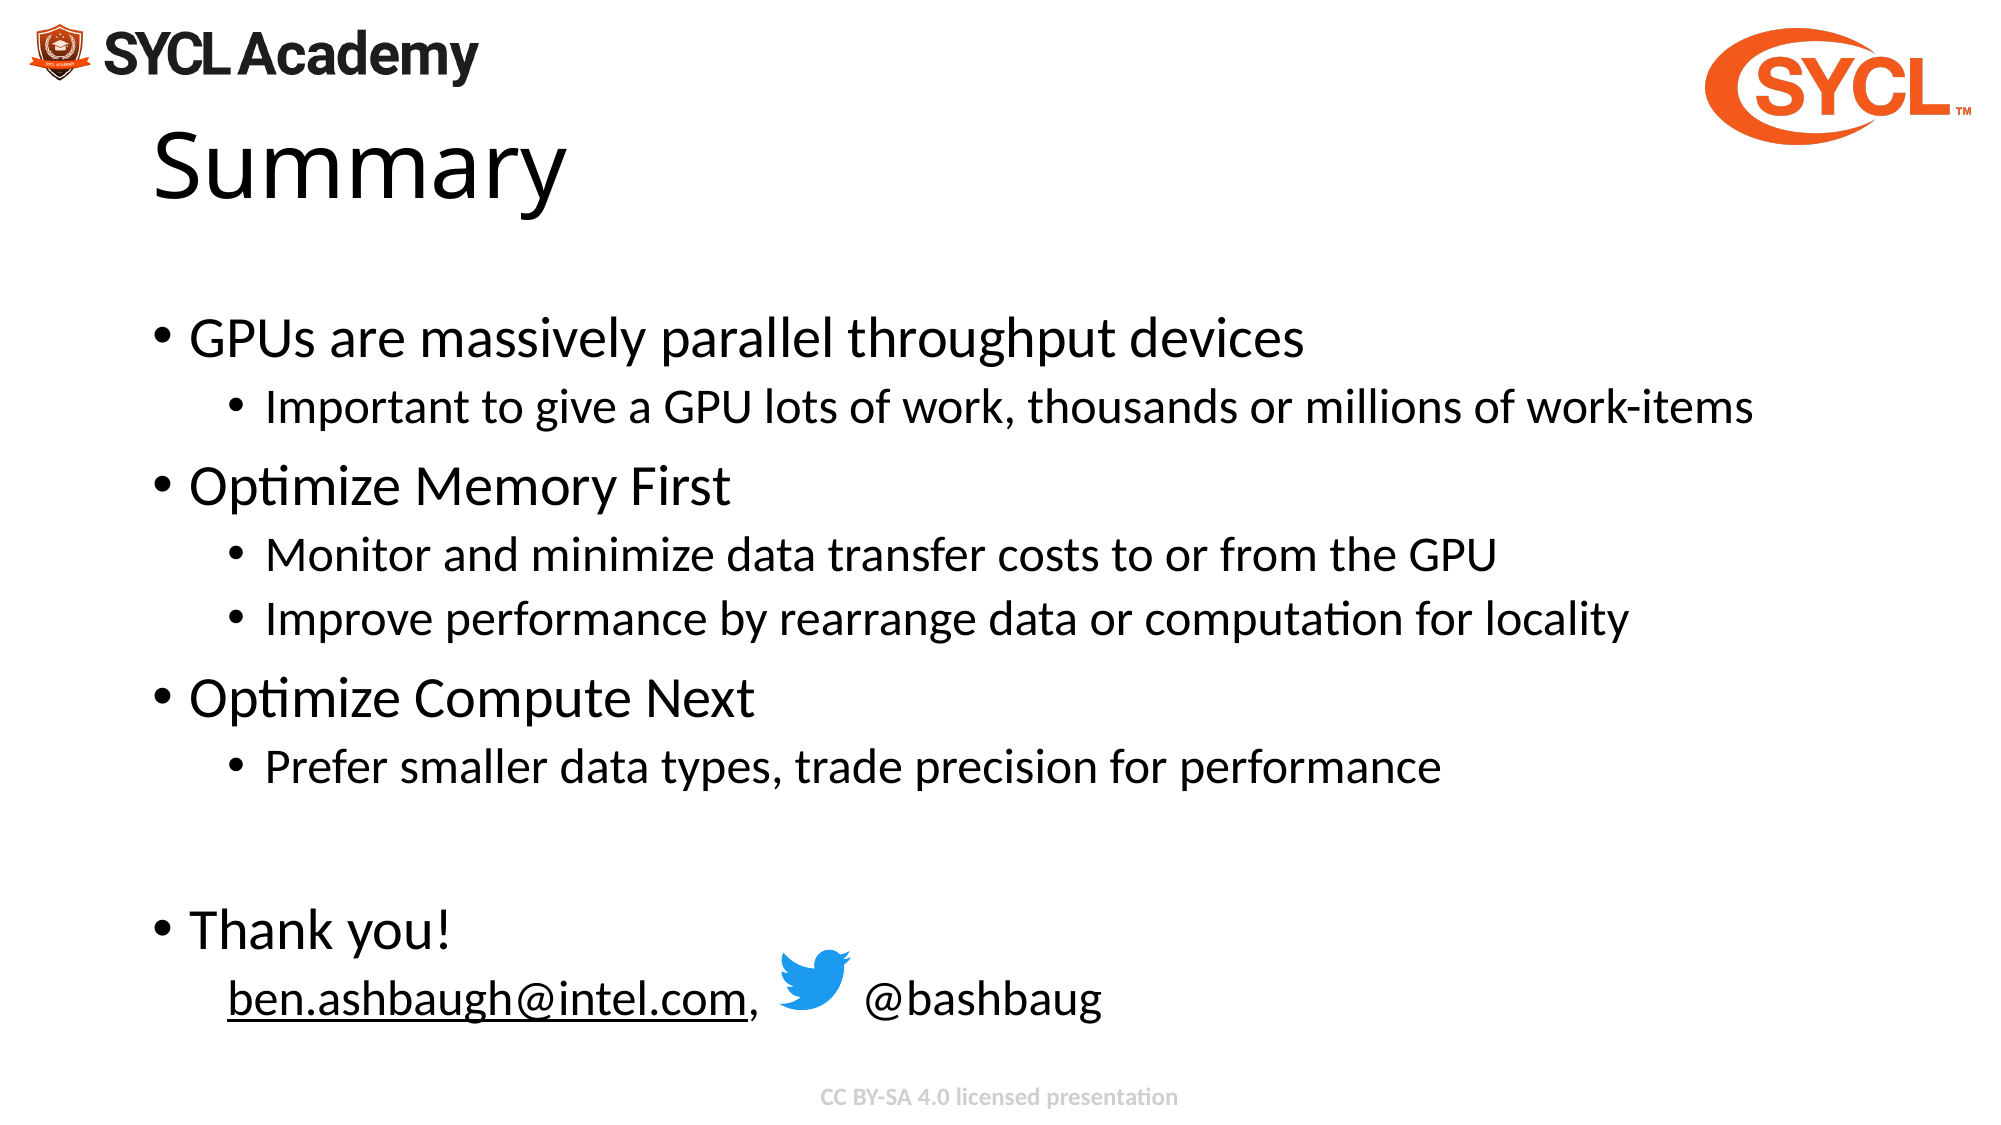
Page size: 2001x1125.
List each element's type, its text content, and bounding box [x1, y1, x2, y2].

picture [778, 949, 852, 1011]
title Summary [137, 59, 1863, 278]
list GPUs are massively parallel throughput devices Important to give a GPU lots of work, thousands or millions of work-items Optimize Memory First Monitor and minimize data transfer costs to or from the GPU Improve performance by rearrange data or computation for locality Optimize Compute Next Prefer smaller data types, trade precision for performance Thank you! ben.ashbaugh@intel.com, @bashbaug [137, 299, 1863, 1083]
picture [1705, 28, 1971, 145]
picture [29, 24, 479, 87]
